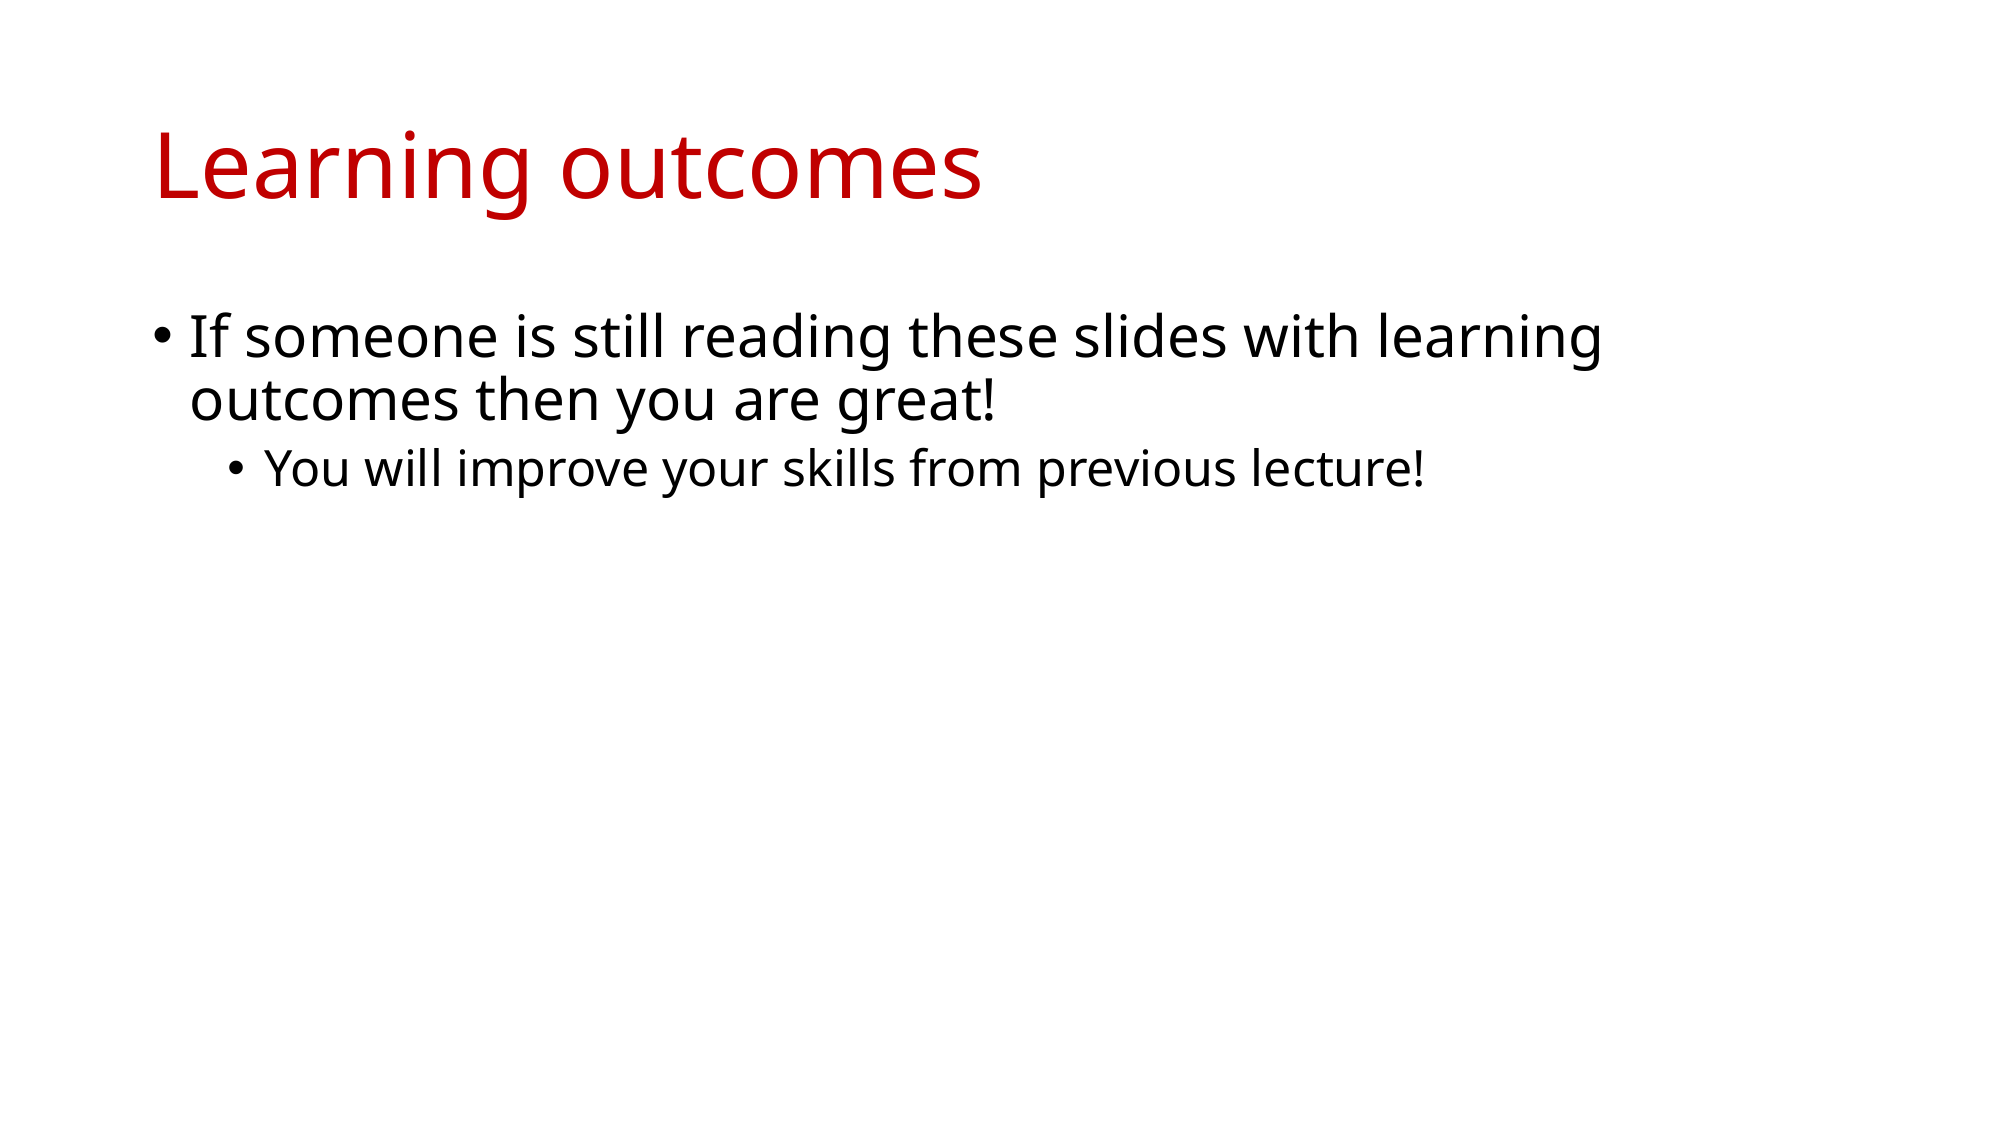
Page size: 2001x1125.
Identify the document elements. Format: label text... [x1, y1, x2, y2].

list If someone is still reading these slides with learning outcomes then you are great! You will improve your skills from previous lecture! [137, 299, 1863, 1014]
title Learning outcomes [137, 59, 1863, 278]
